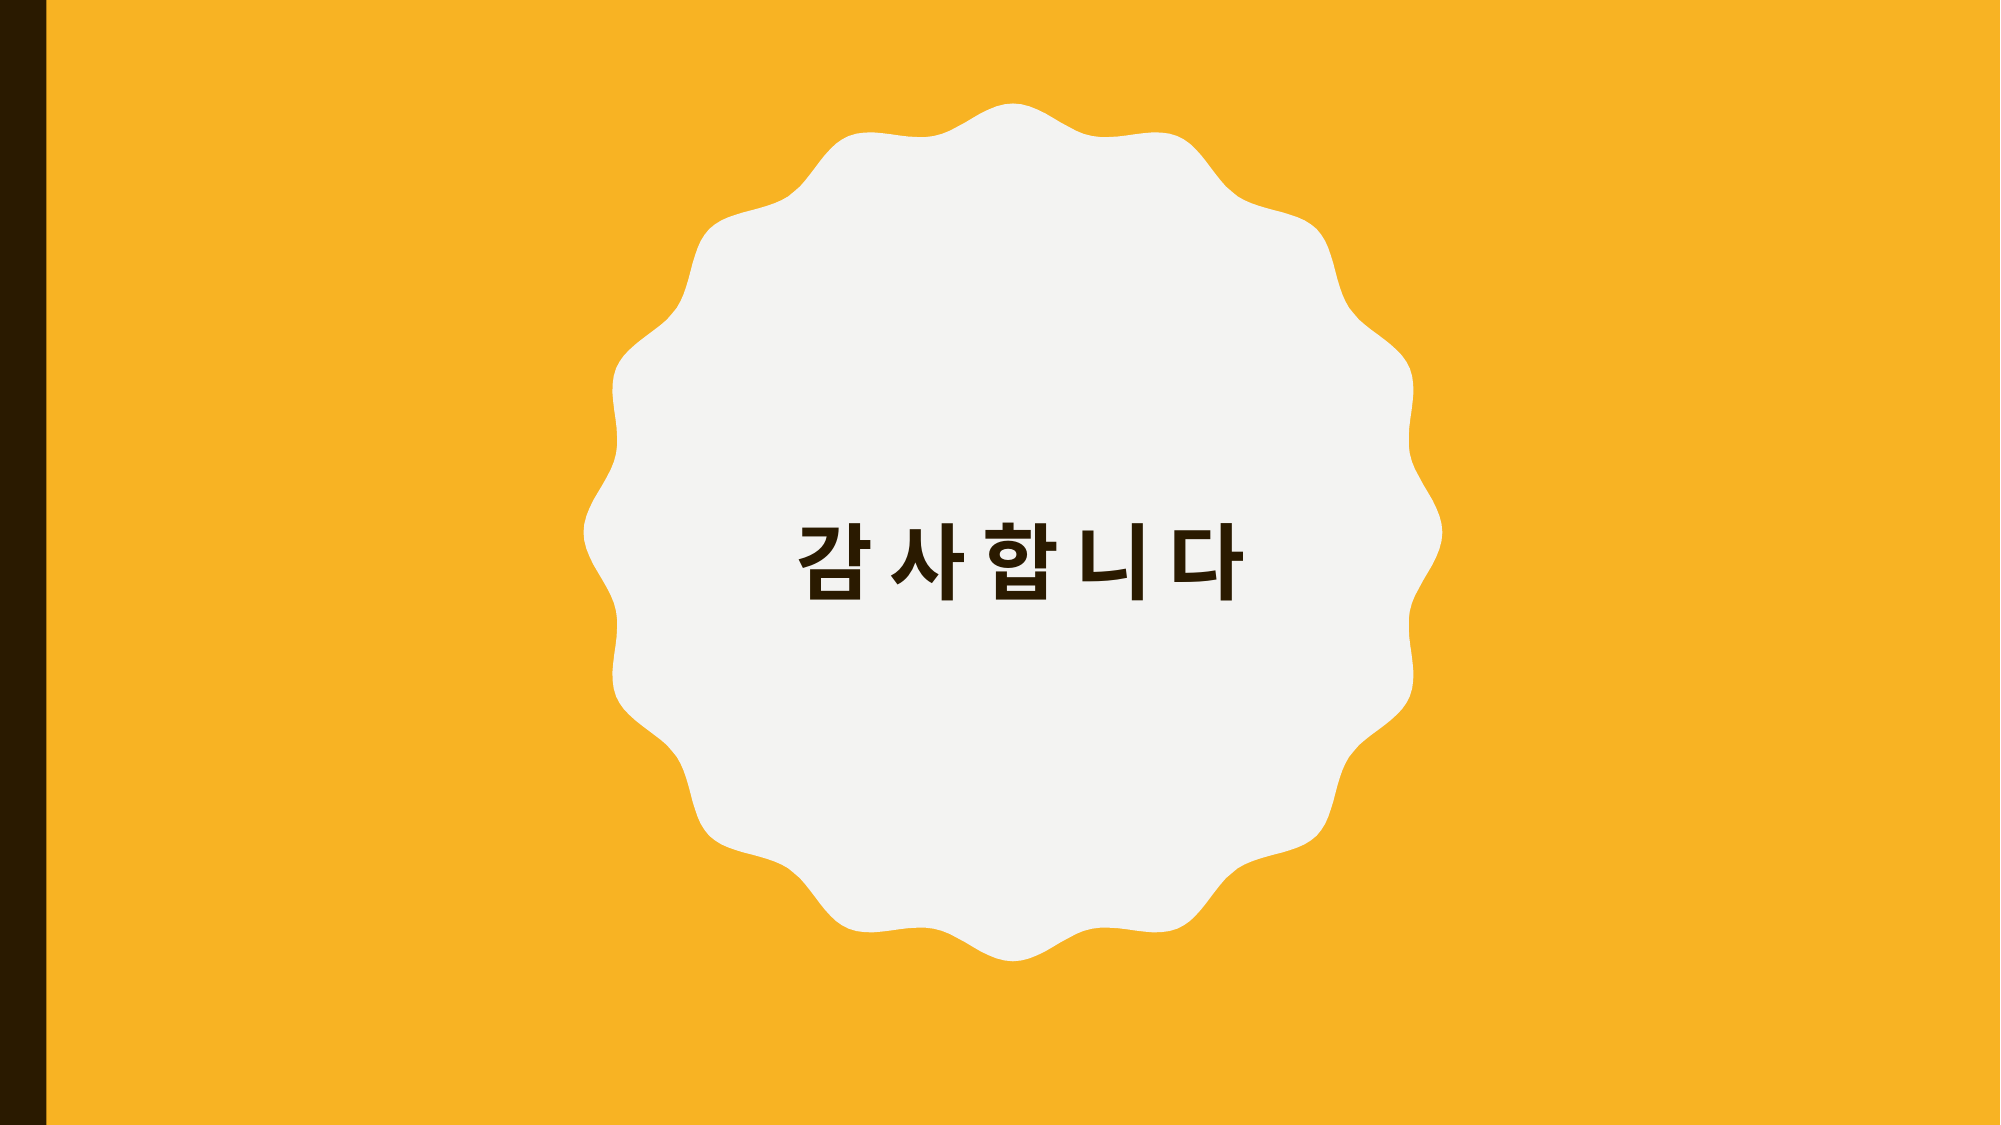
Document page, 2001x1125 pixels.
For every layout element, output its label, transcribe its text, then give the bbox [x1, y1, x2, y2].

title 감사합니다 [174, 174, 1867, 896]
